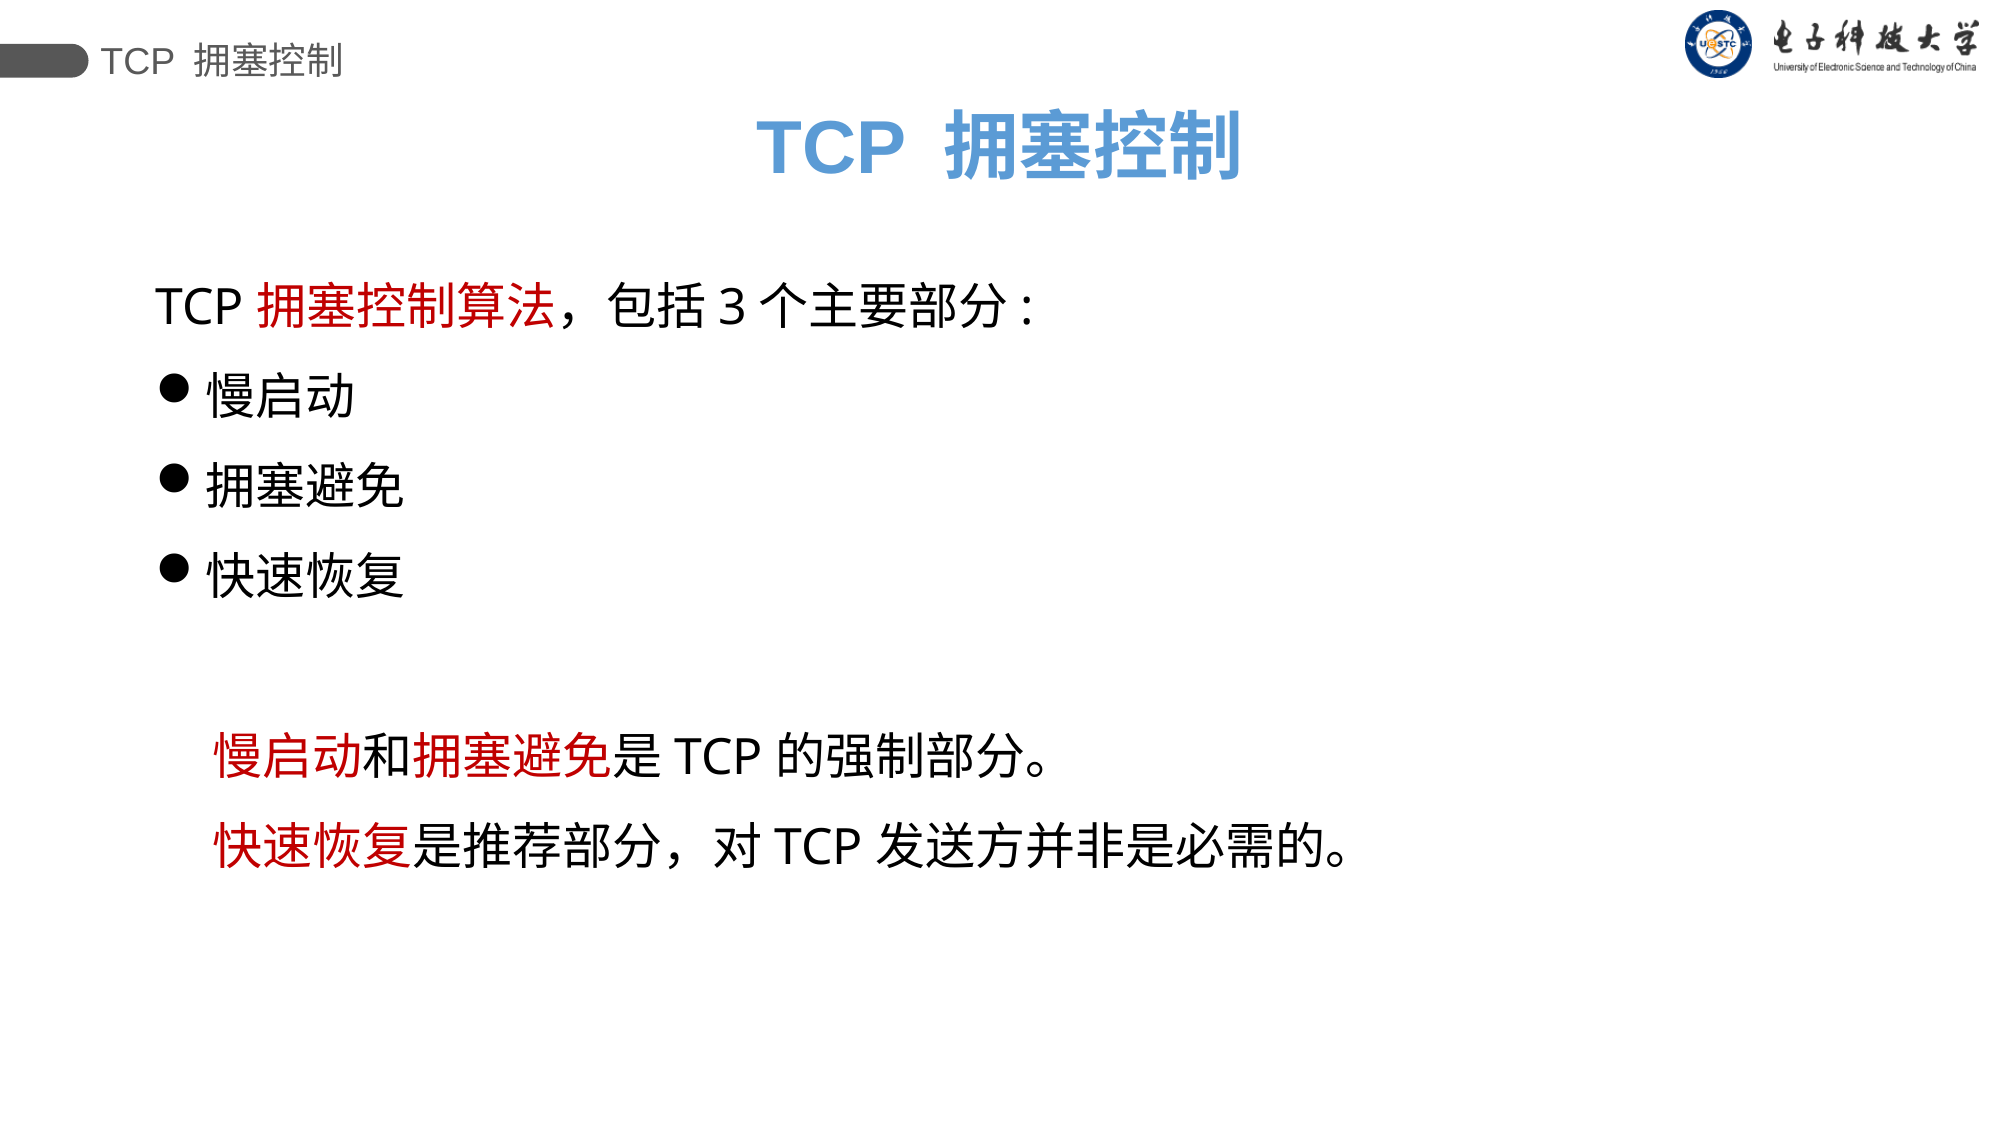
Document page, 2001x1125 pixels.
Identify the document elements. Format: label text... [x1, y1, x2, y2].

text_box TCP 拥塞控制 [741, 91, 1259, 196]
text_box [287, 62, 1713, 250]
text_box TCP 拥塞控制 [100, 28, 450, 91]
picture [1685, 10, 1979, 78]
text_box TCP拥塞控制算法，包括3个主要部分: 慢启动 拥塞避免 快速恢复 慢启动和拥塞避免是TCP的强制部分。 快速恢复是推荐部分，对TCP发送方并非是必需的。 [140, 237, 1441, 883]
